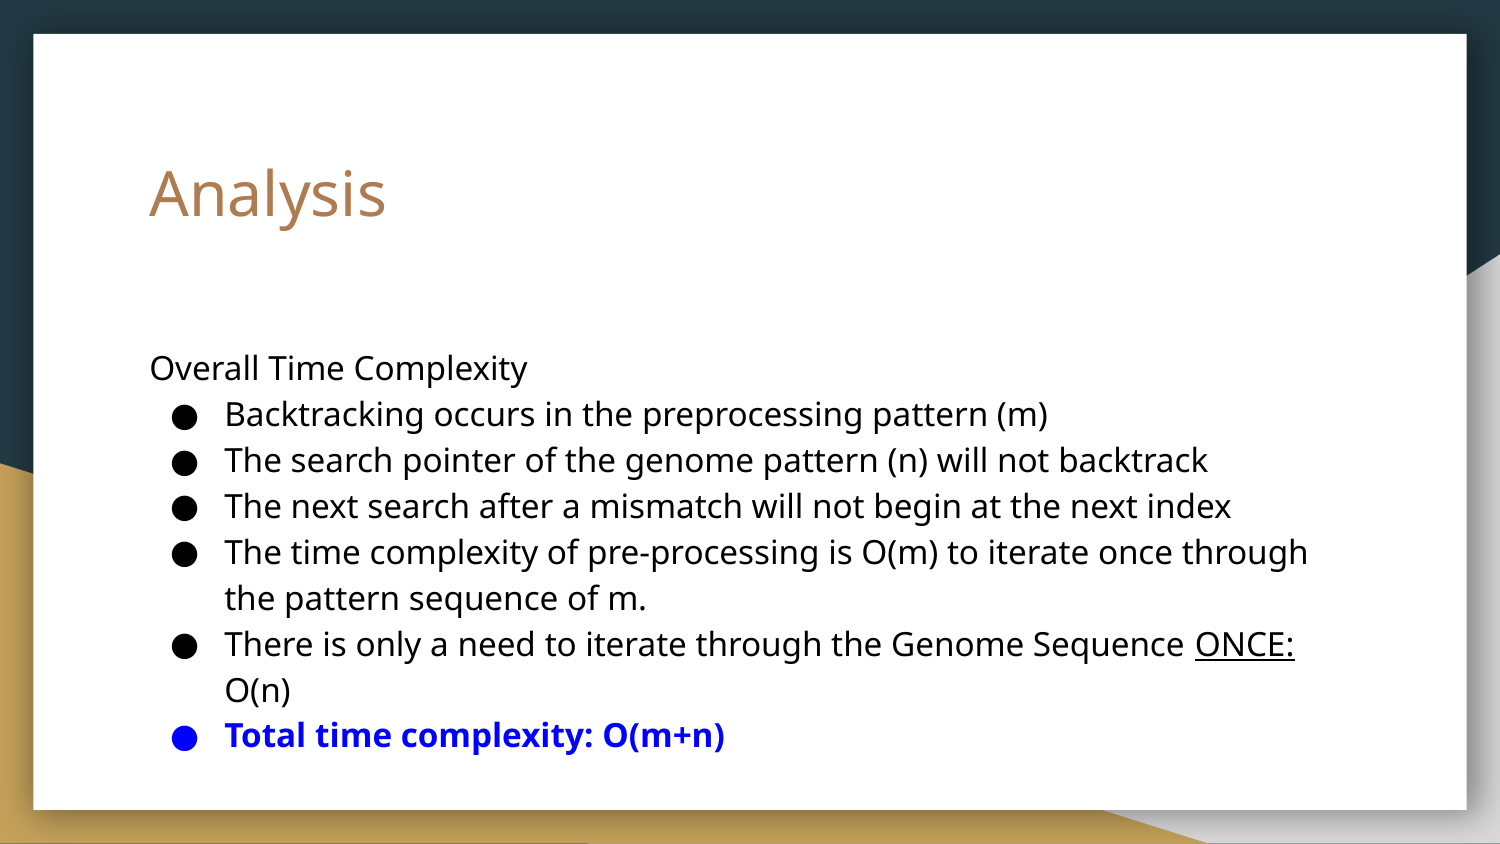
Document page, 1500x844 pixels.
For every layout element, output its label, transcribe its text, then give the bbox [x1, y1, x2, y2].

list Overall Time Complexity Backtracking occurs in the preprocessing pattern (m) The search pointer of the genome pattern (n) will not backtrack The next search after a mismatch will not begin at the next index The time complexity of pre-processing is O(m) to iterate once through the pattern sequence of m. There is only a need to iterate through the Genome Sequence ONCE: O(n) Total time complexity: O(m+n) [134, 326, 1366, 729]
title Analysis [134, 138, 1366, 296]
